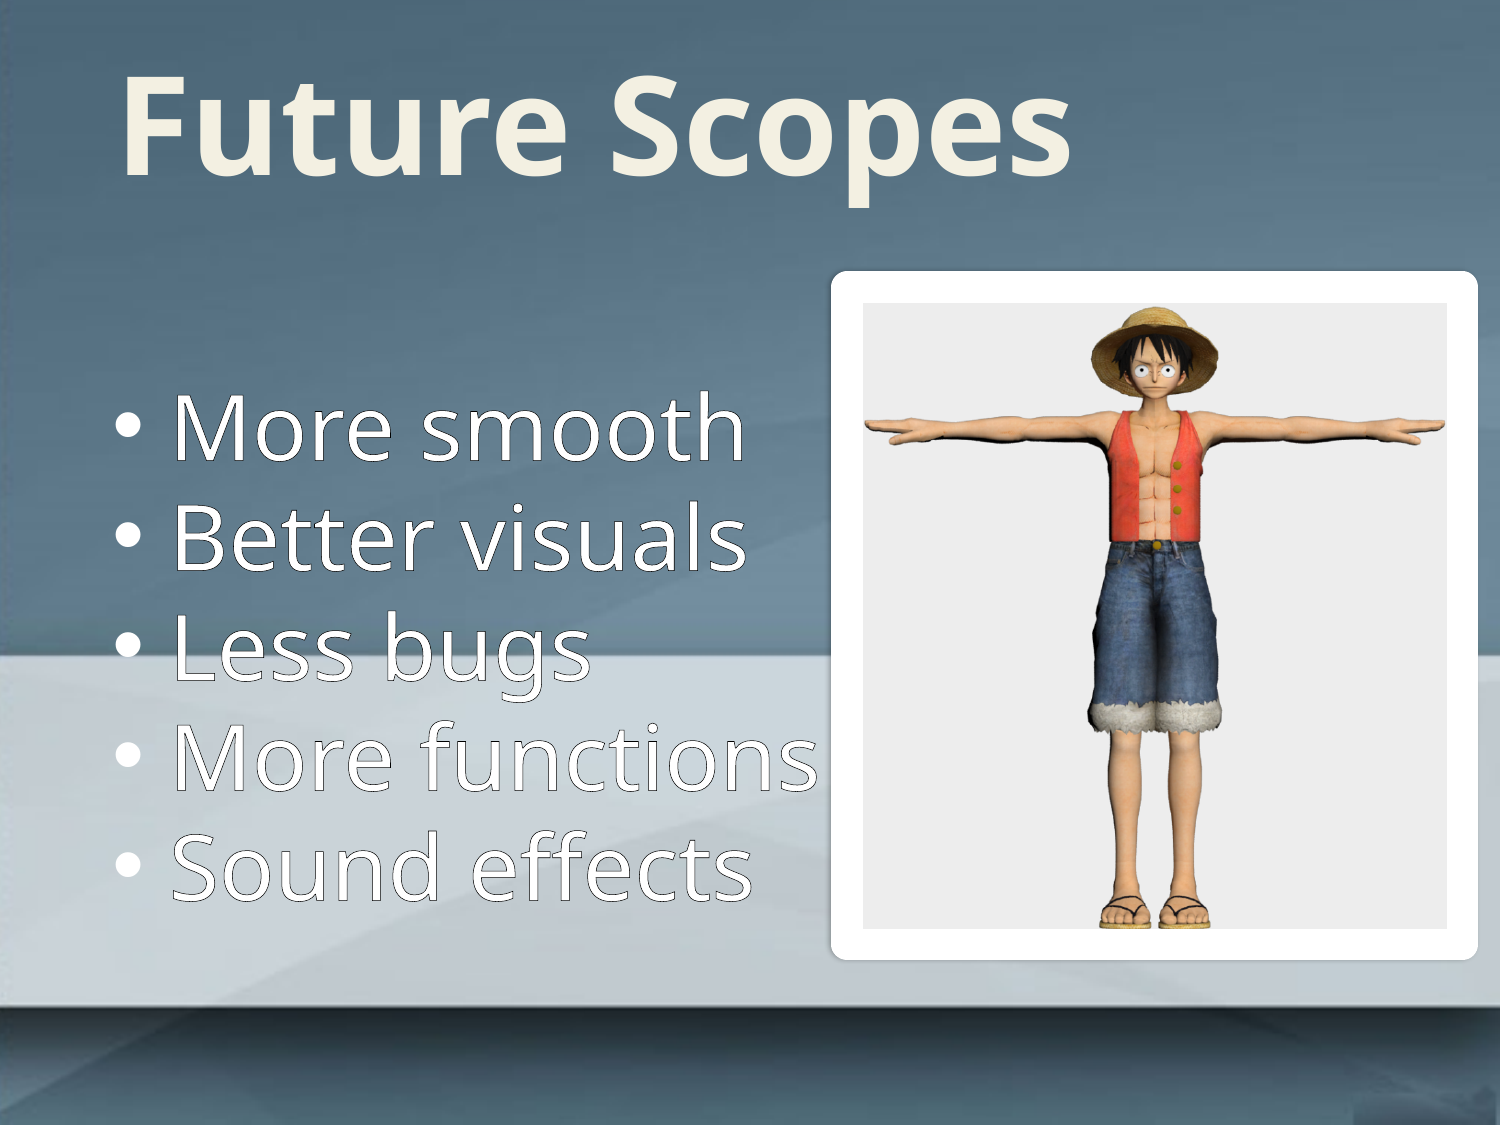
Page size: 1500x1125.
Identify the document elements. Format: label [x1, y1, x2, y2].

text_box [0, 0, 1500, 1125]
